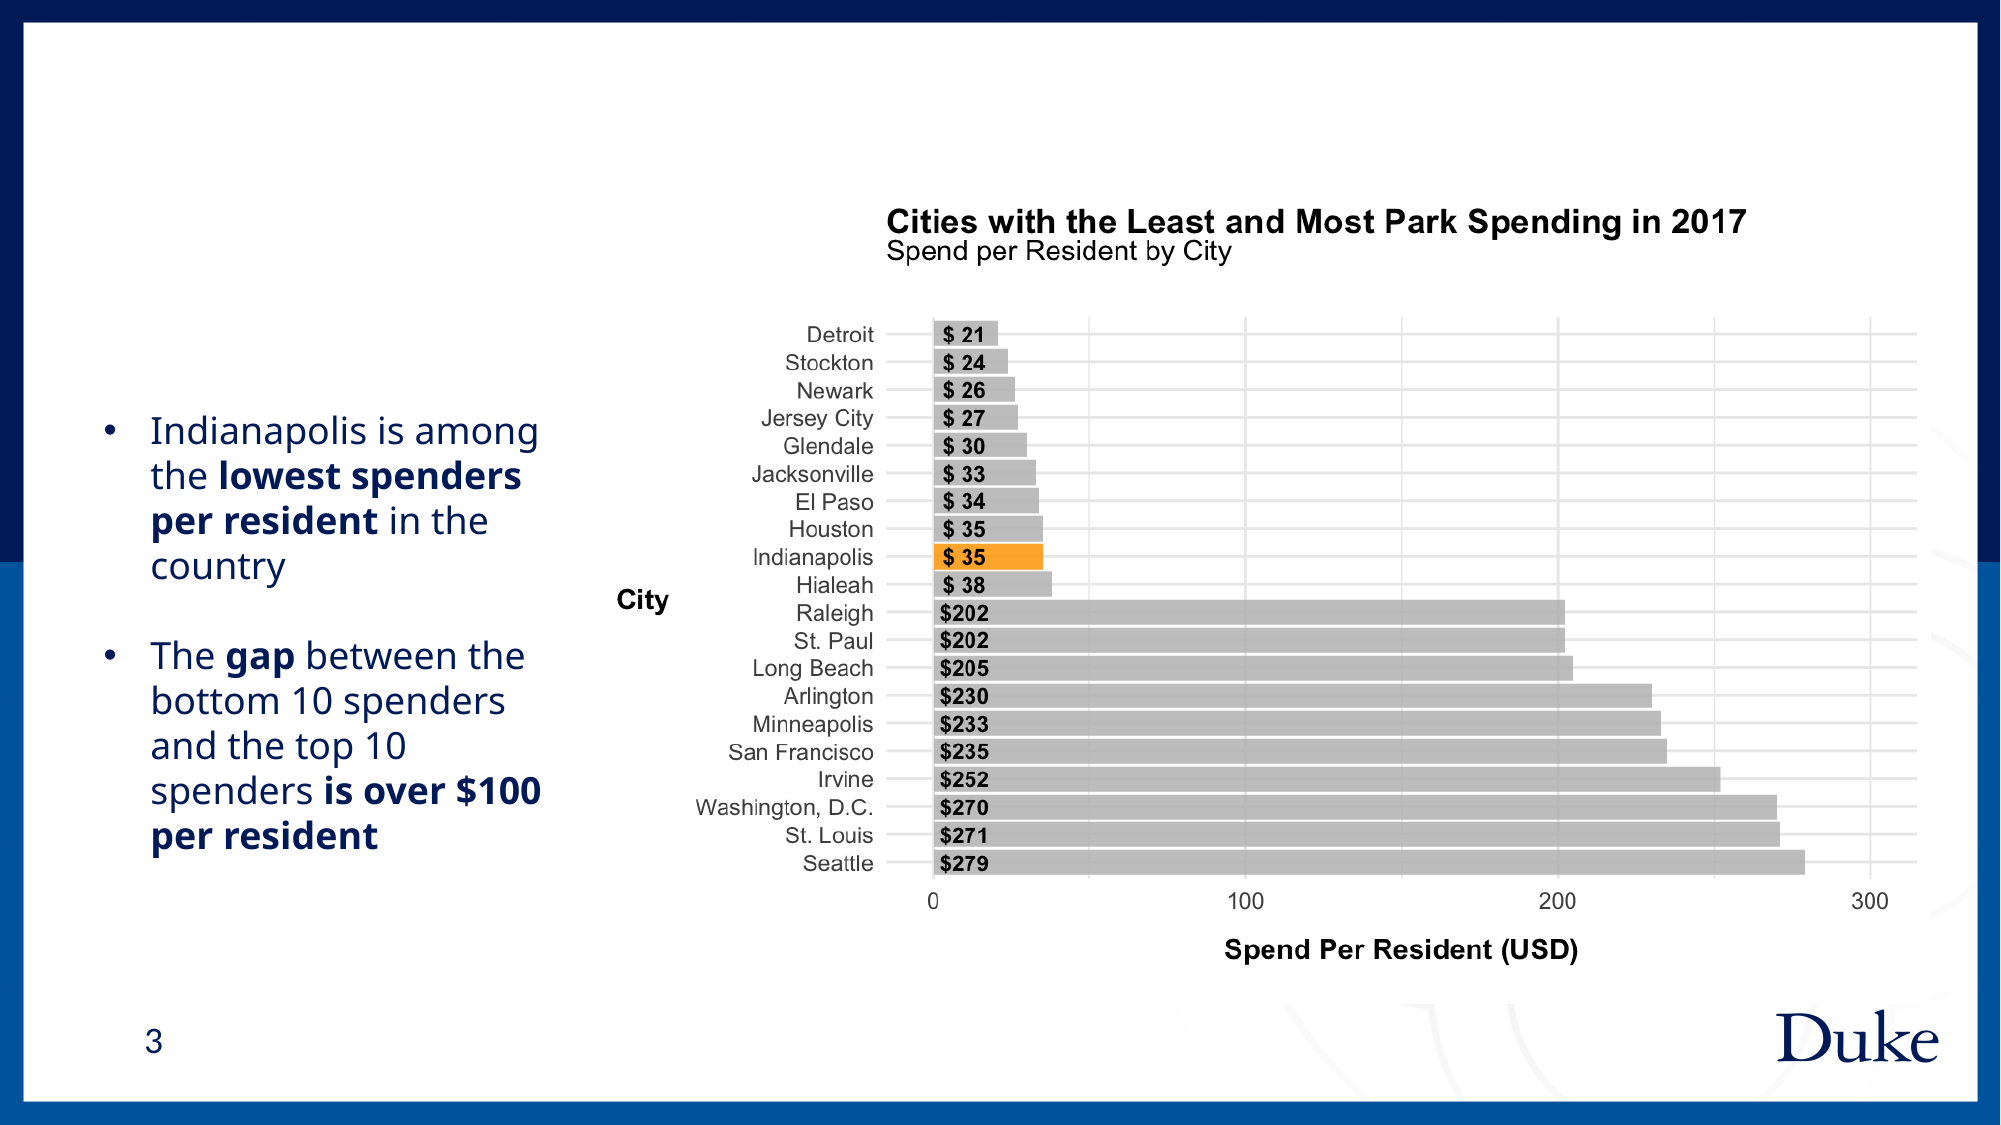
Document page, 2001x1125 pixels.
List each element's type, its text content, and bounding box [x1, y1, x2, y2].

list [576, 168, 1931, 1005]
text_box 3 [129, 1008, 179, 1068]
text_box Indianapolis is among the lowest spenders per resident in the country The gap between the bottom 10 spenders and the top 10 spenders is over $100 per resident [88, 399, 560, 865]
